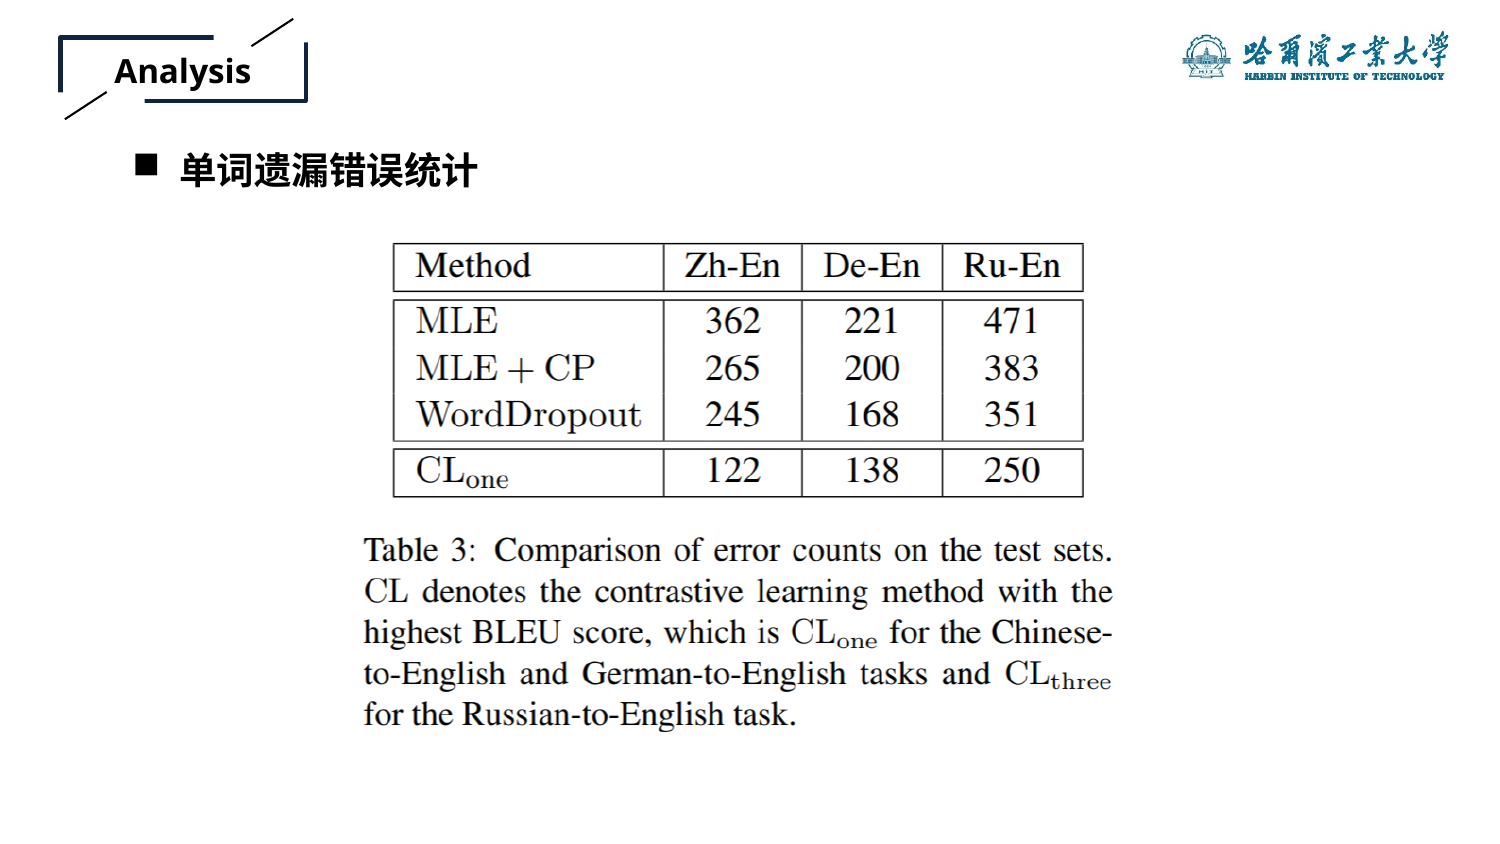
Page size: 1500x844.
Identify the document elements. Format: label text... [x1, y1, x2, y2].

picture [353, 220, 1136, 750]
text_box 单词遗漏错误统计 [117, 139, 495, 200]
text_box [17, 18, 349, 120]
picture [1179, 25, 1454, 87]
